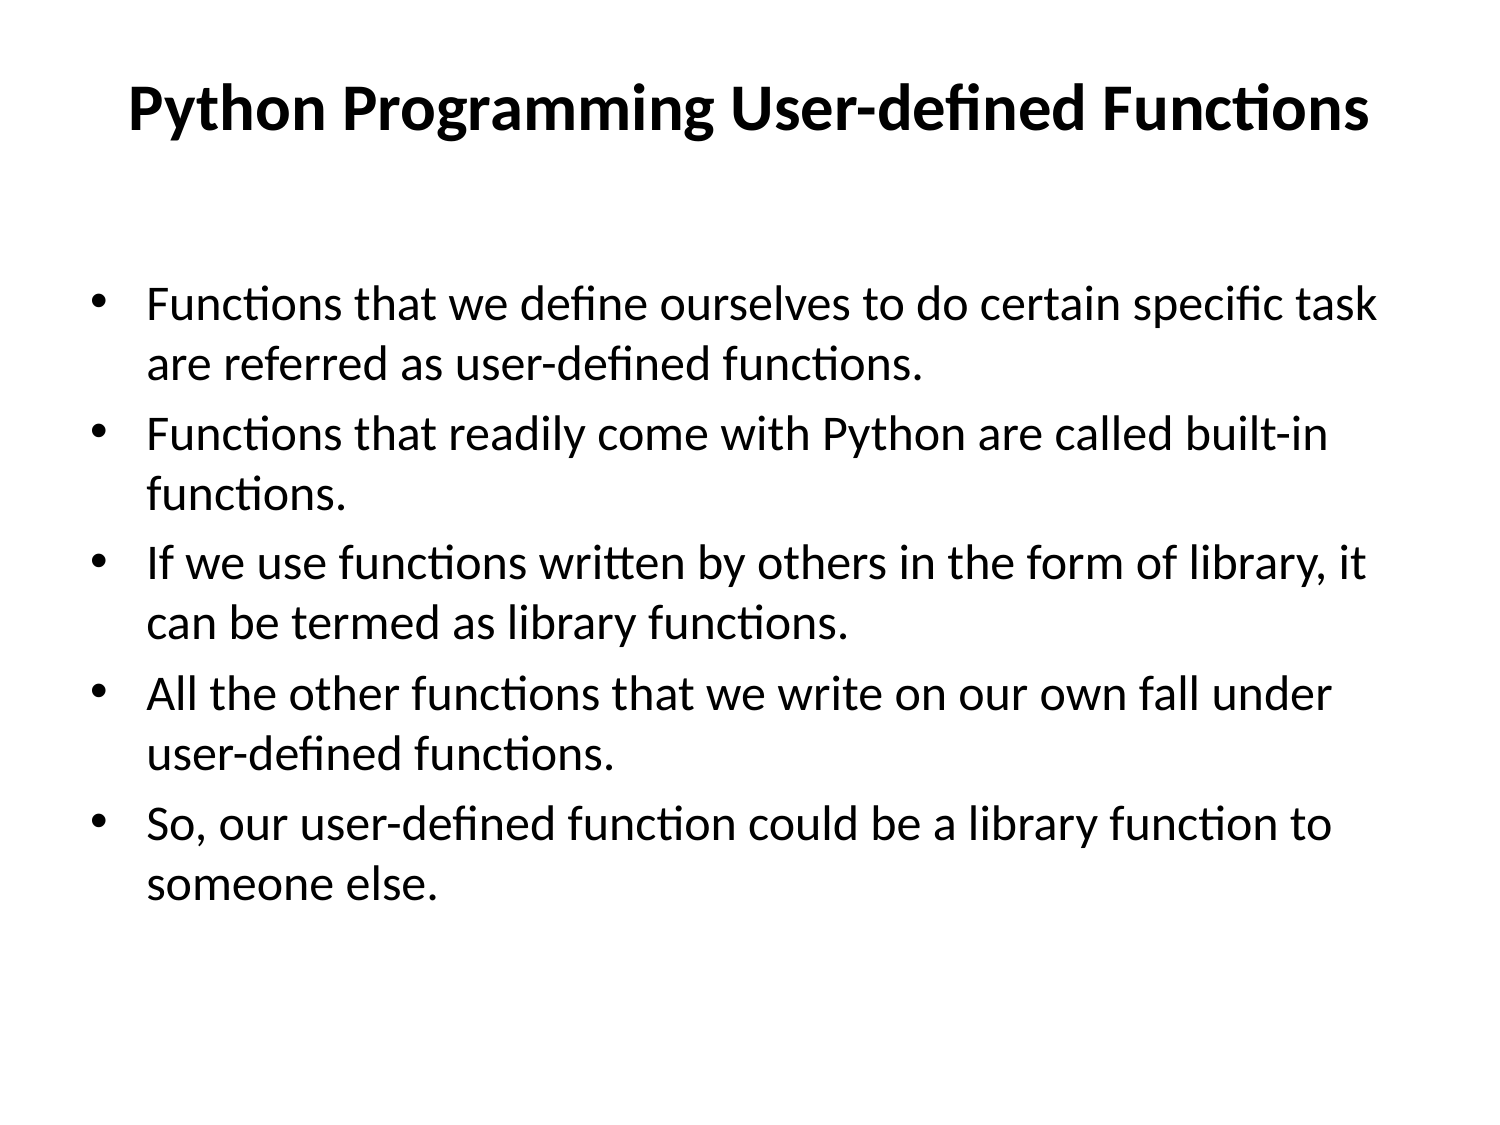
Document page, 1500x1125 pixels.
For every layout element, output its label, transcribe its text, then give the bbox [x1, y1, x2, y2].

list Functions that we define ourselves to do certain specific task are referred as user-defined functions. Functions that readily come with Python are called built-in functions. If we use functions written by others in the form of library, it can be termed as library functions. All the other functions that we write on our own fall under user-defined functions. So, our user-defined function could be a library function to someone else. [75, 262, 1425, 1005]
title Python Programming User-defined Functions [75, 45, 1425, 163]
